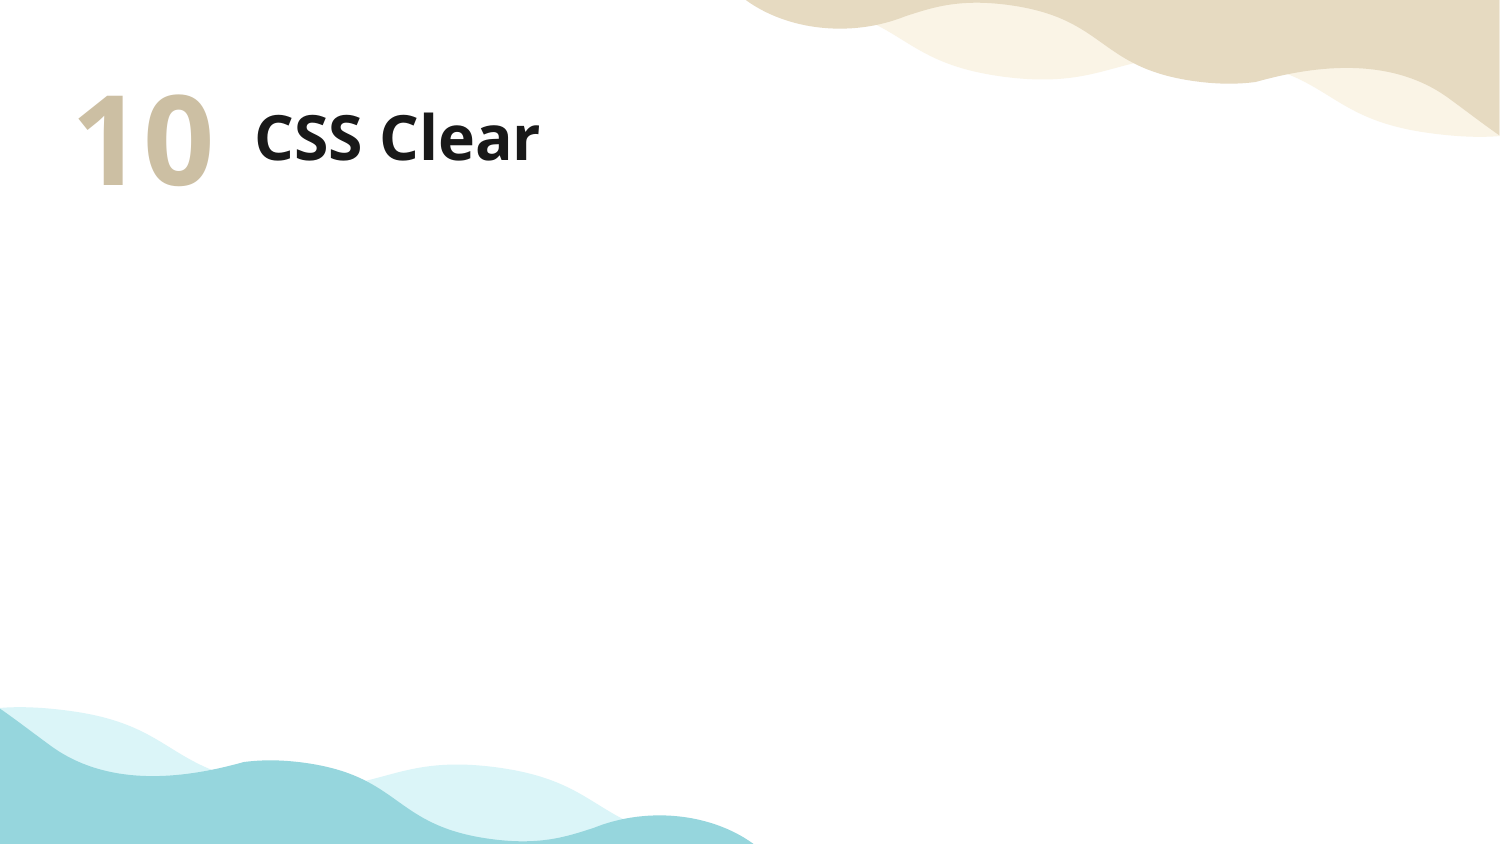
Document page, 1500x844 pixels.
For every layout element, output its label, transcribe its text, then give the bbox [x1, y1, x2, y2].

text_box 10 [46, 84, 240, 187]
title CSS Clear [240, 103, 580, 168]
